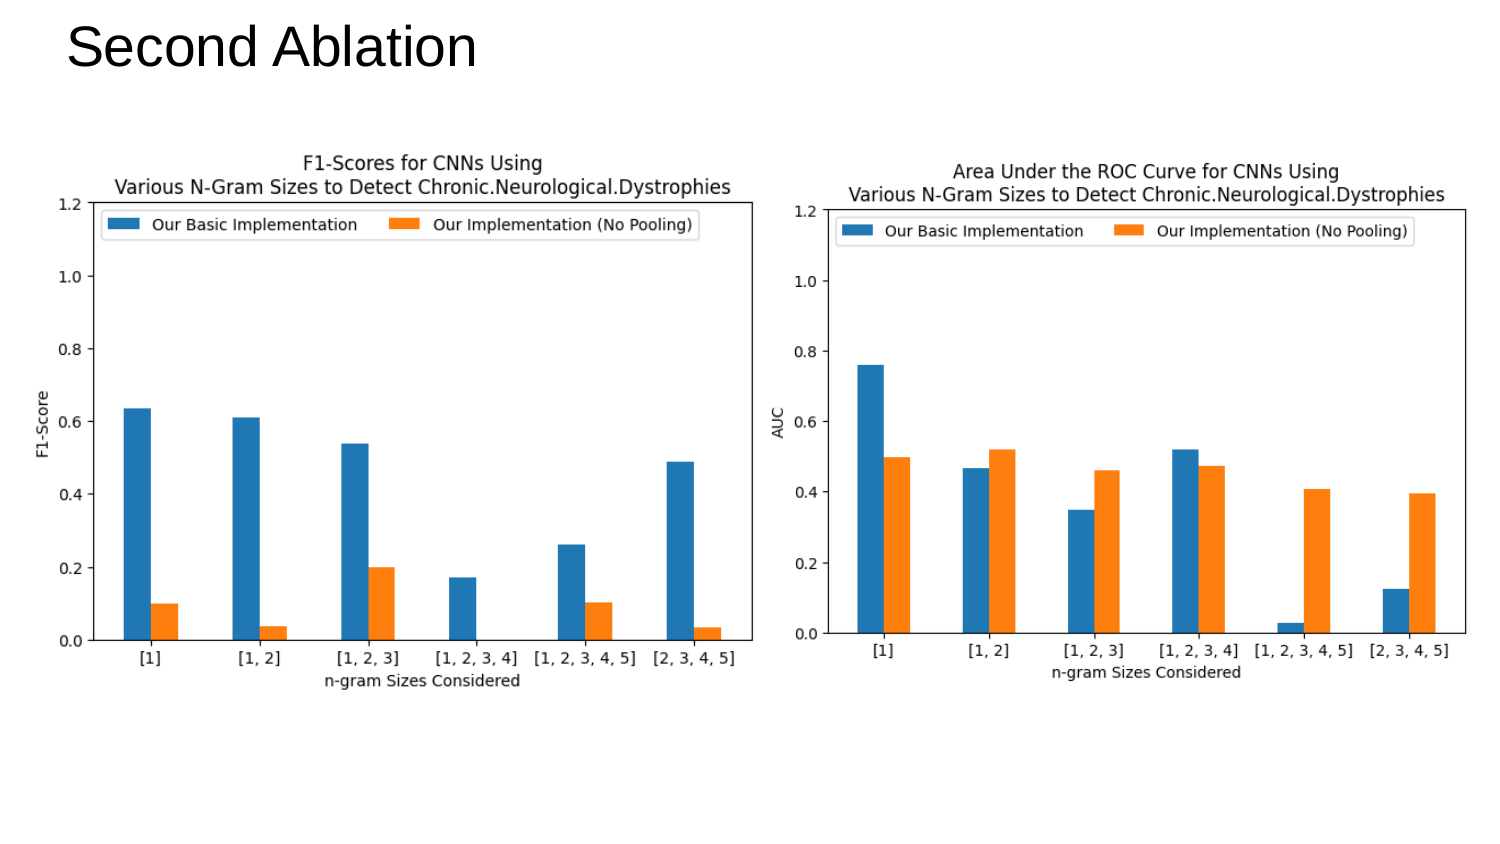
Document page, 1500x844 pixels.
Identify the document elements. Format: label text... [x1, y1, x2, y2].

picture [24, 143, 1476, 700]
title Second Ablation [51, 0, 1449, 94]
